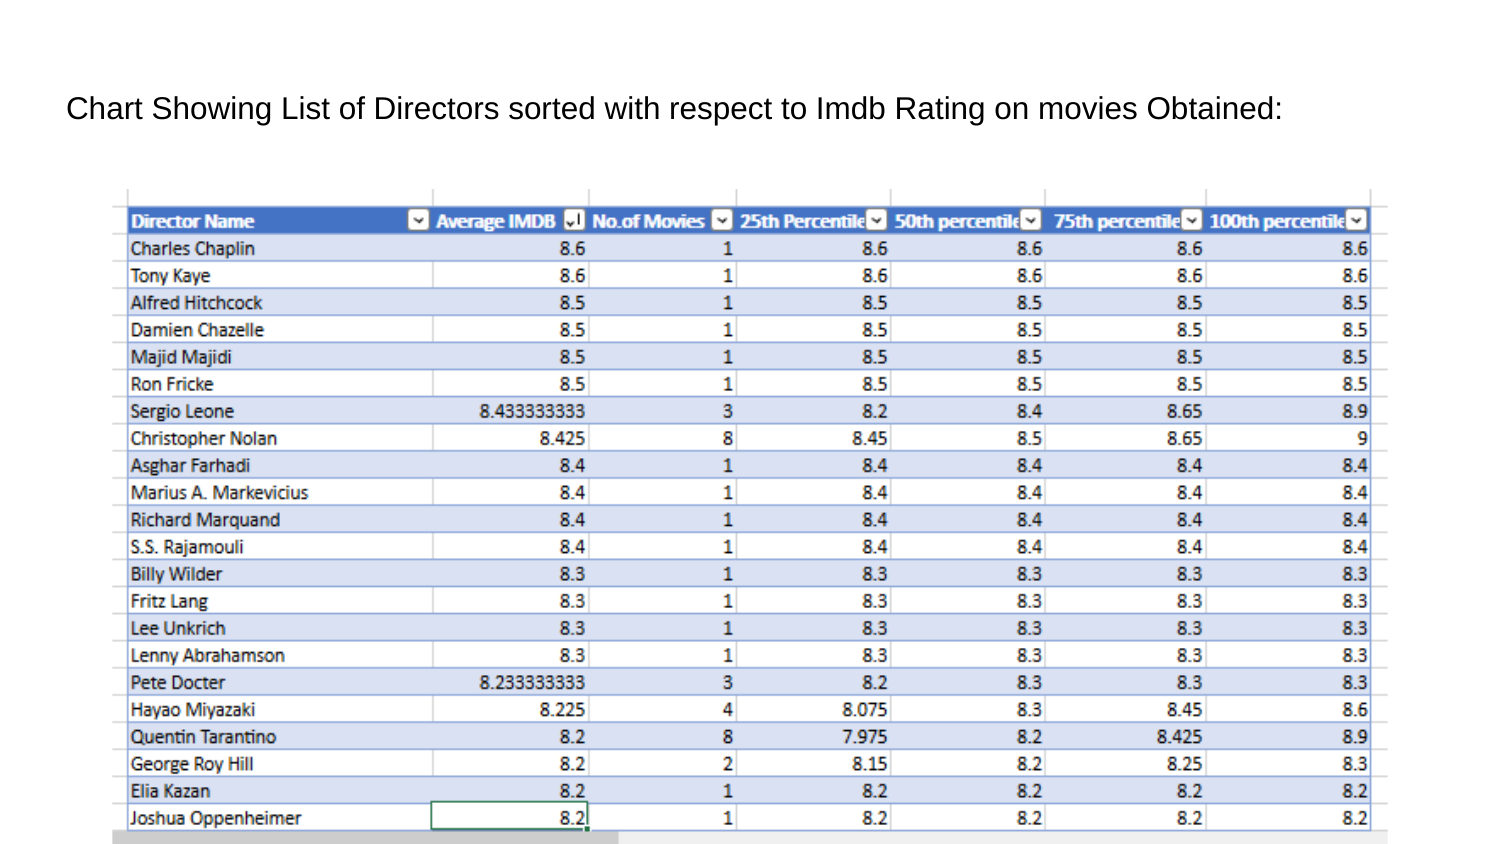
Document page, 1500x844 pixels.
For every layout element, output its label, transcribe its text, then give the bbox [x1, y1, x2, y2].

title Chart Showing List of Directors sorted with respect to Imdb Rating on movies Obtained: [51, 72, 1449, 167]
picture [111, 188, 1388, 844]
